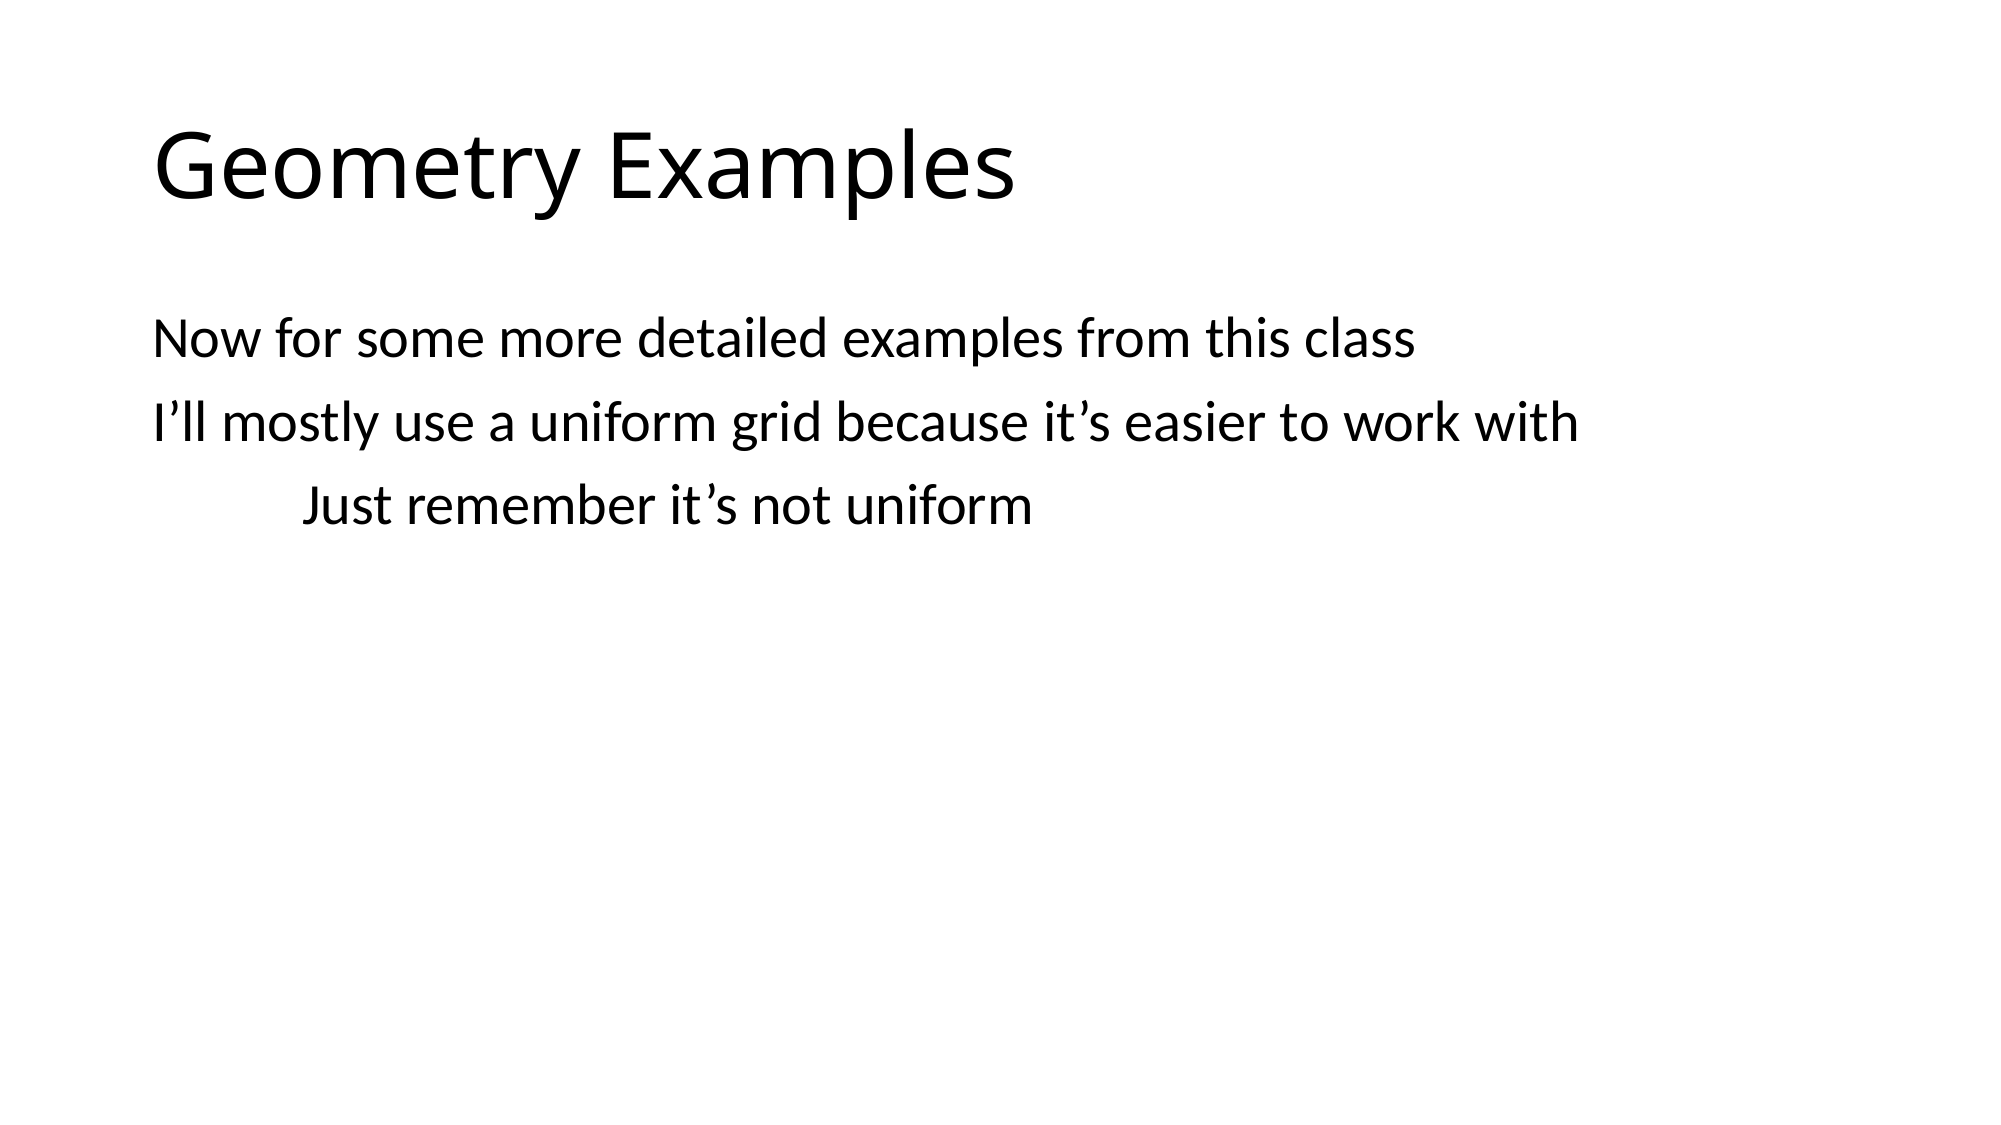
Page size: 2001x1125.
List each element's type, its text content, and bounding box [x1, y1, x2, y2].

title Geometry Examples [137, 59, 1863, 278]
list Now for some more detailed examples from this class I’ll mostly use a uniform grid because it’s easier to work with Just remember it’s not uniform [137, 299, 1863, 1014]
